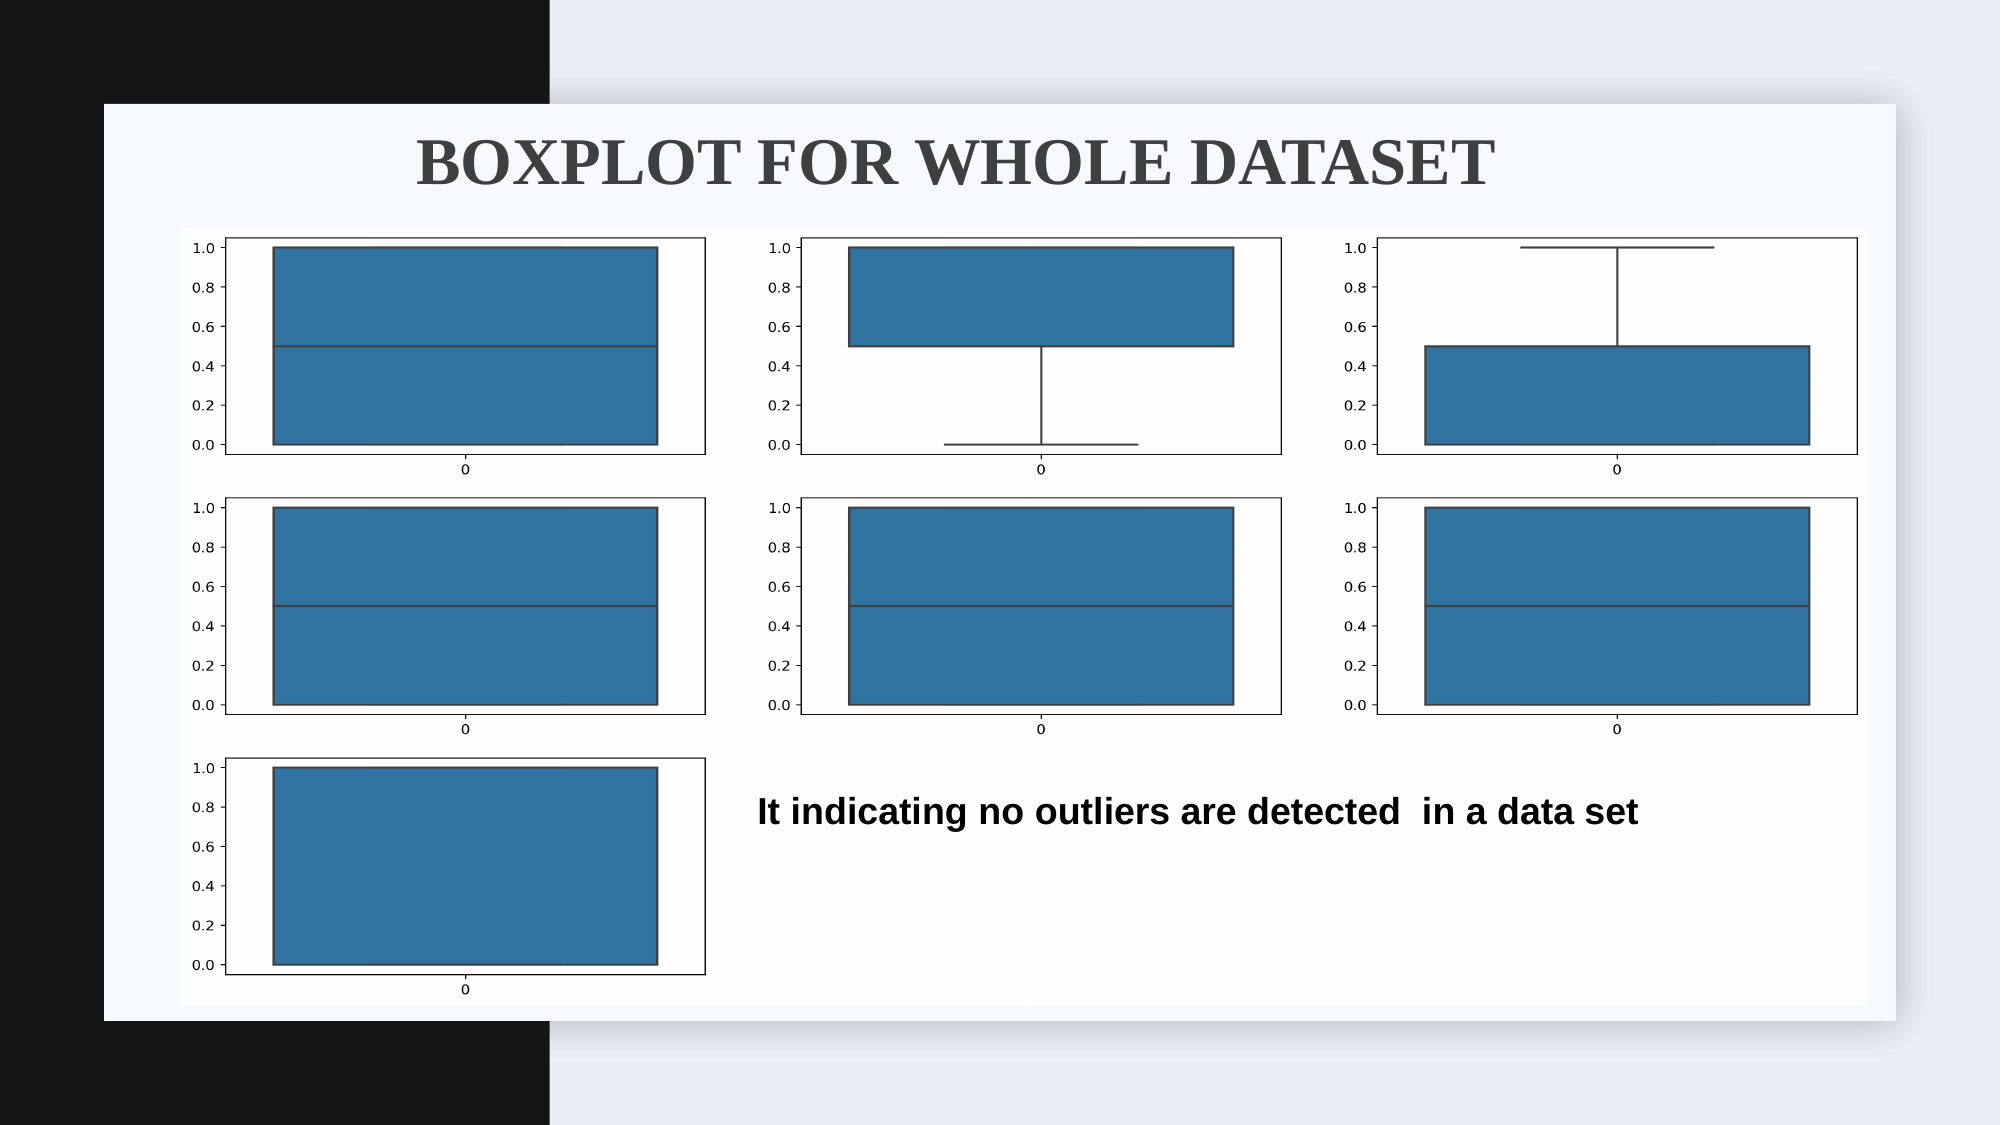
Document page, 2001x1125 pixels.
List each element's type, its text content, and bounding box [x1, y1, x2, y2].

picture [181, 228, 1868, 1006]
title BOXPLOT FOR WHOLE DATASET [401, 154, 2000, 251]
